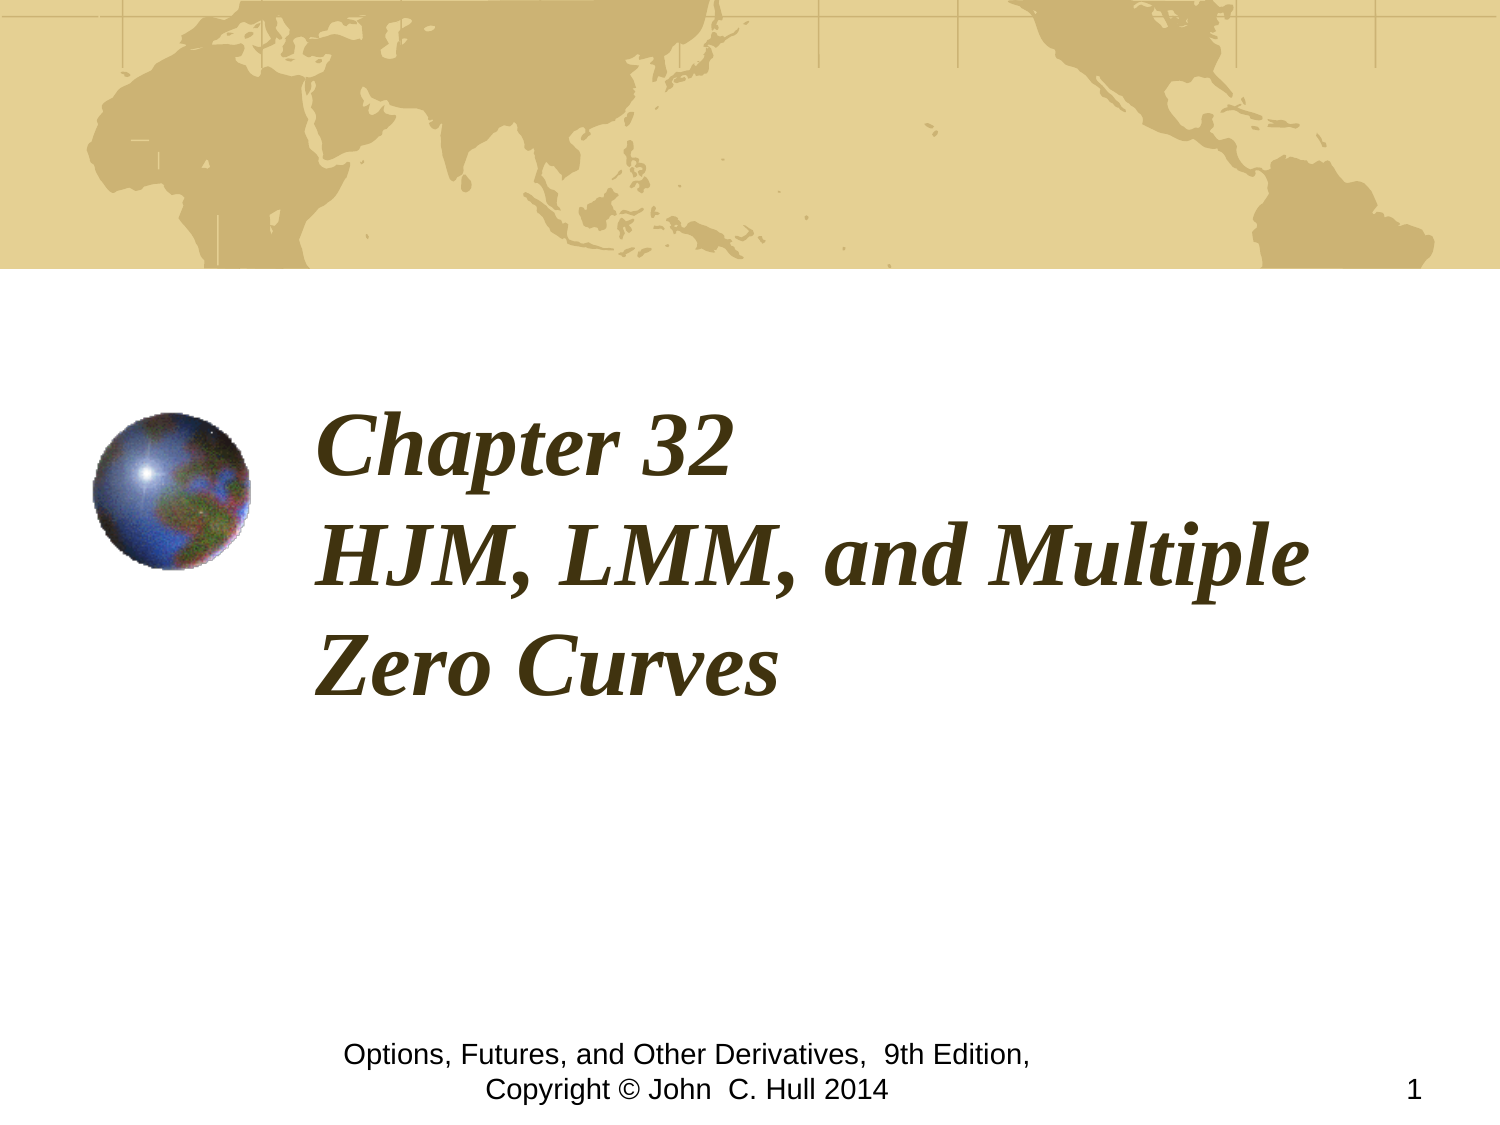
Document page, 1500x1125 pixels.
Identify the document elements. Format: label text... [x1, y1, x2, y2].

title Chapter 32 HJM, LMM, and Multiple Zero Curves [300, 299, 1438, 688]
slide_number 1 [1124, 1037, 1438, 1113]
picture [87, 407, 268, 575]
footer Options, Futures, and Other Derivatives, 9th Edition, Copyright © John C. Hull 2014 [312, 1037, 1063, 1113]
